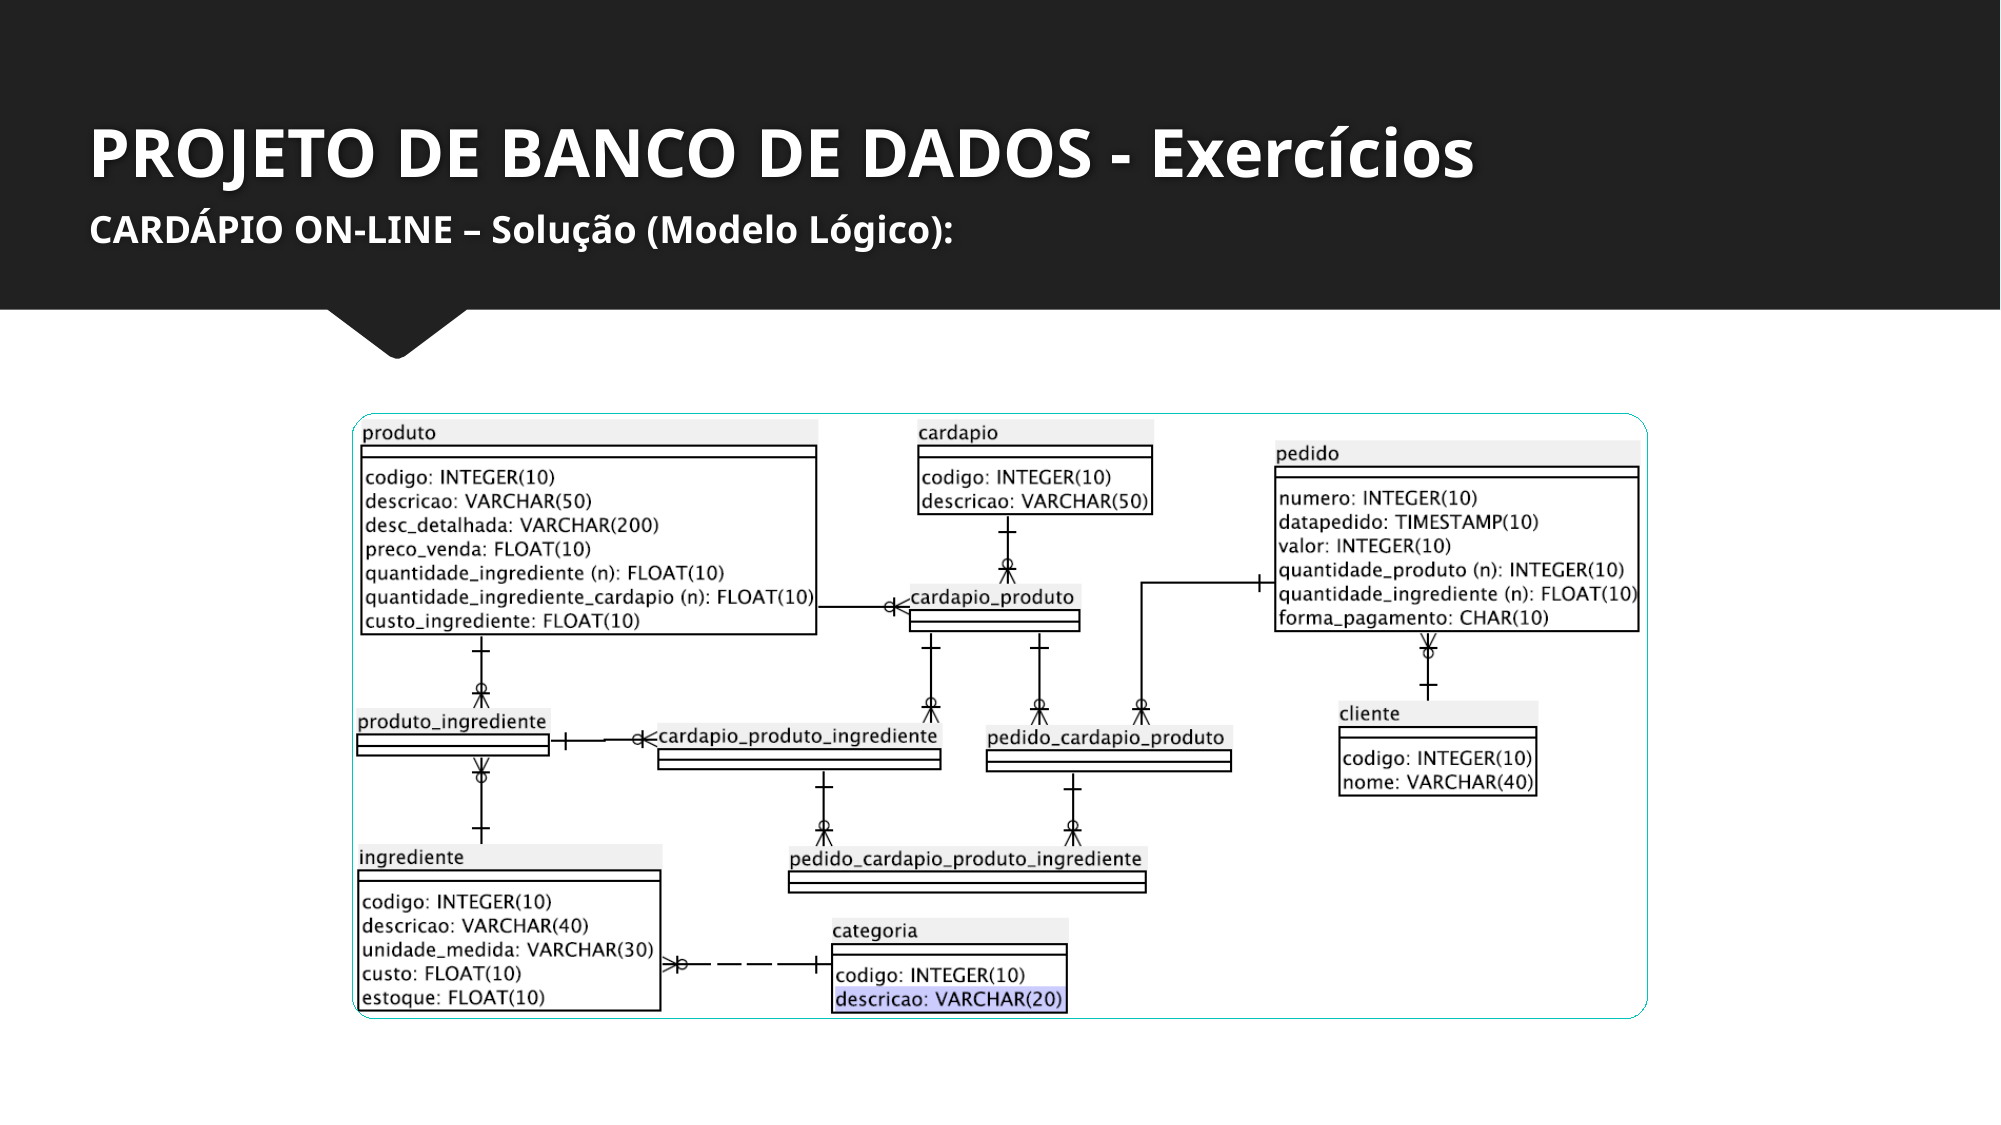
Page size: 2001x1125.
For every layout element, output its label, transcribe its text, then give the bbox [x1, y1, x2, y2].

text_box [0, 0, 2000, 360]
title PROJETO DE BANCO DE DADOS - Exercícios [74, 64, 1926, 196]
text_box [0, 311, 2000, 1125]
list CARDÁPIO ON-LINE – Solução (Modelo Lógico): [74, 198, 1926, 280]
picture [351, 413, 1648, 1020]
